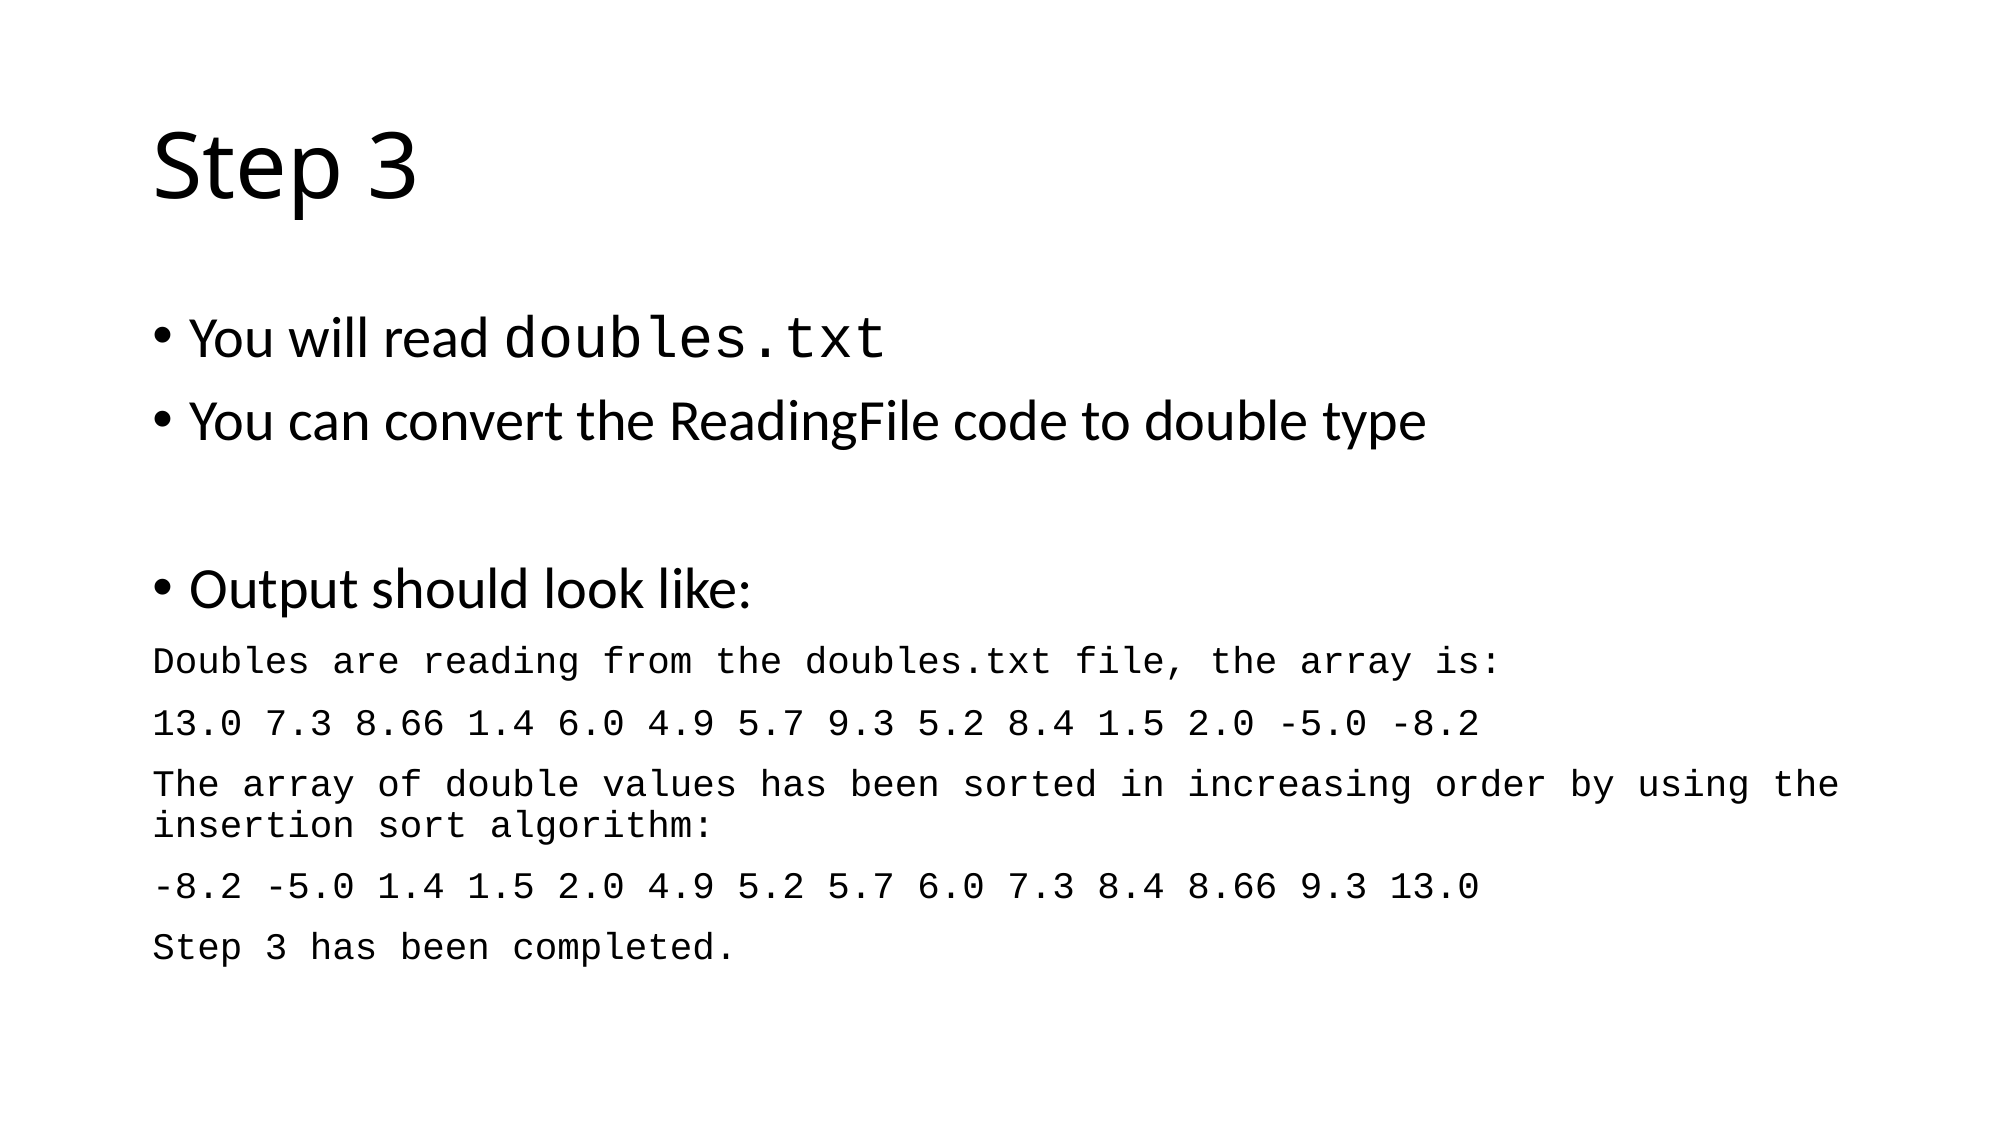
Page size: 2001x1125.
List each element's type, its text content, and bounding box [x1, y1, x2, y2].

list You will read doubles.txt You can convert the ReadingFile code to double type Output should look like: Doubles are reading from the doubles.txt file, the array is: 13.0 7.3 8.66 1.4 6.0 4.9 5.7 9.3 5.2 8.4 1.5 2.0 -5.0 -8.2 The array of double values has been sorted in increasing order by using the insertion sort algorithm: -8.2 -5.0 1.4 1.5 2.0 4.9 5.2 5.7 6.0 7.3 8.4 8.66 9.3 13.0 Step 3 has been completed. [137, 299, 1863, 1014]
title Step 3 [137, 59, 1863, 278]
